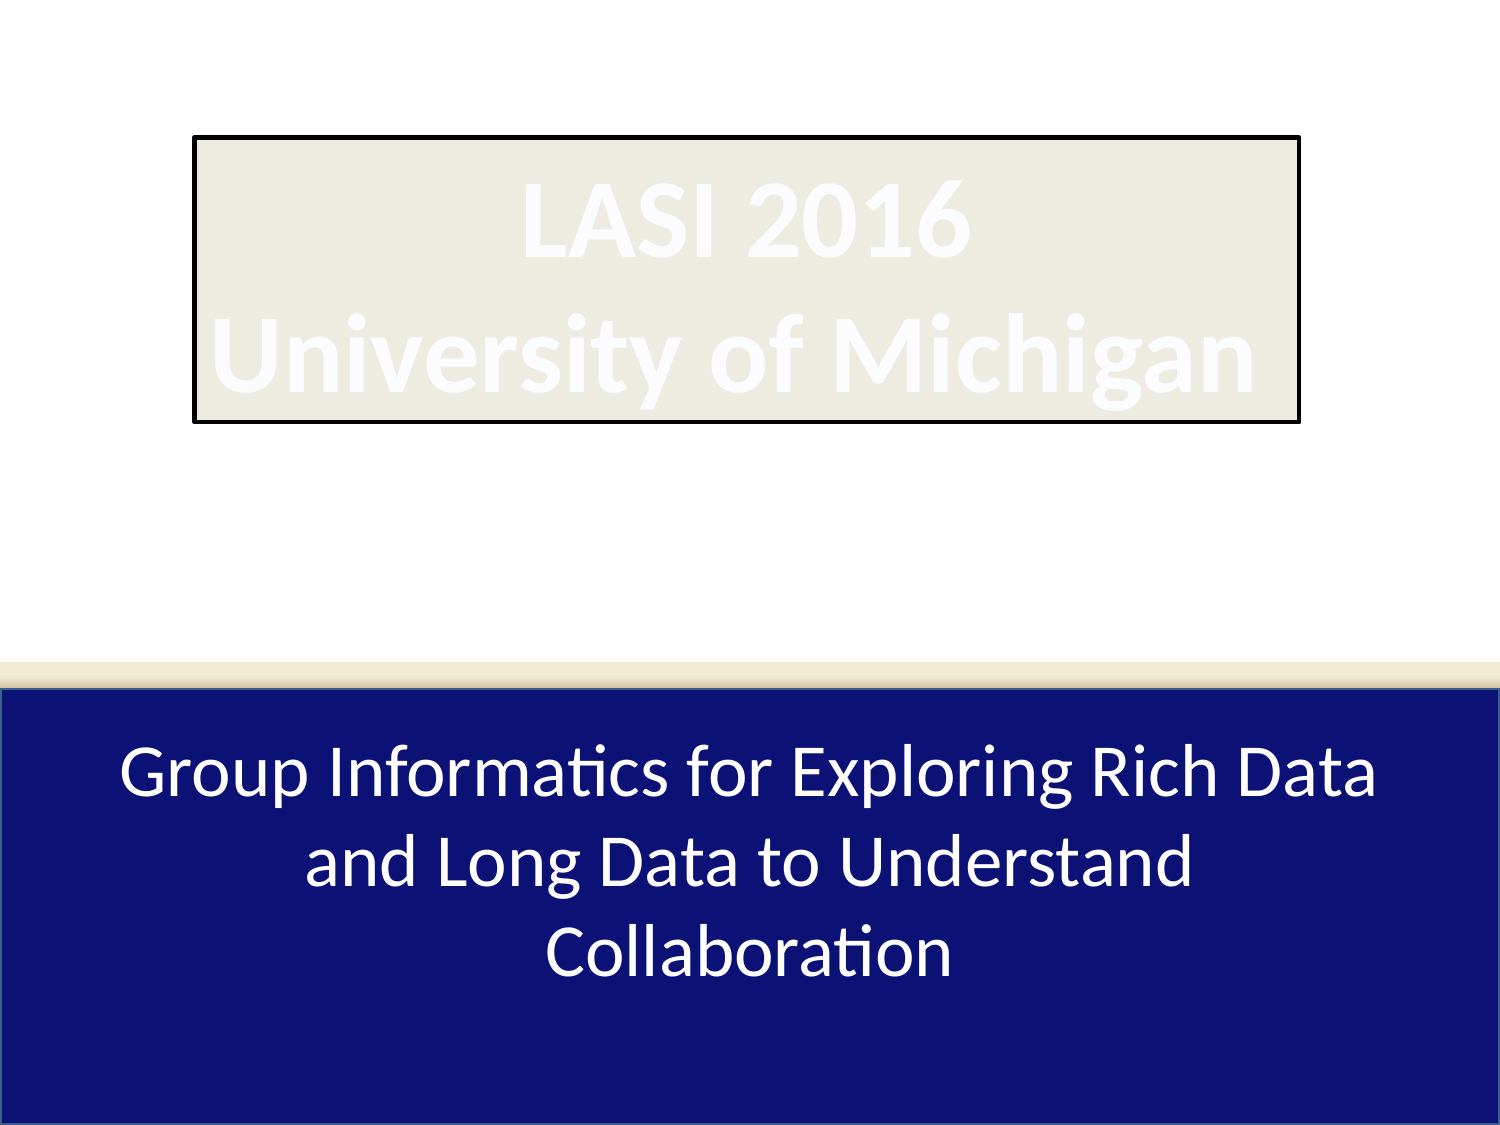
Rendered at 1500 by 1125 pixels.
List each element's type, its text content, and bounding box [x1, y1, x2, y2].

title Group Informatics for Exploring Rich Data and Long Data to Understand Collaboration [87, 725, 1413, 988]
text_box LASI 2016 University of Michigan [192, 135, 1301, 424]
